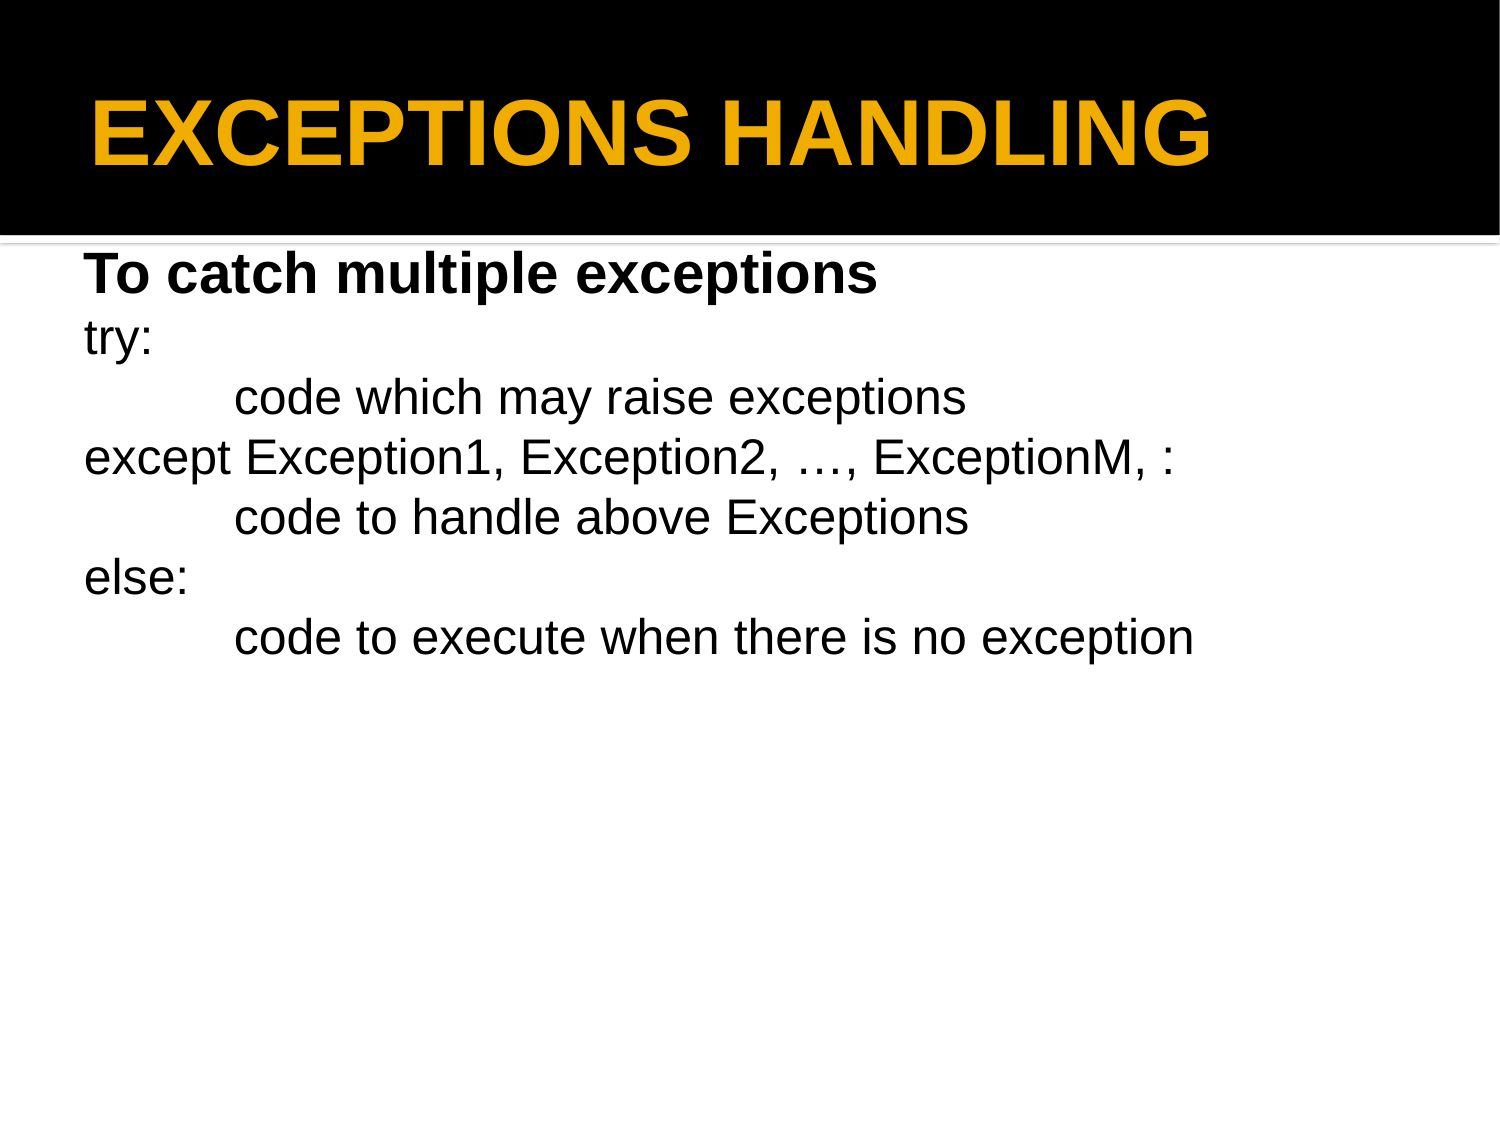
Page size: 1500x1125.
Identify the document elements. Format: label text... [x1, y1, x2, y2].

text_box To catch multiple exceptions try: code which may raise exceptions except Exception1, Exception2, …, ExceptionM, : code to handle above Exceptions else: code to execute when there is no exception [74, 219, 1425, 1106]
text_box EXCEPTIONS HANDLING [74, 25, 1425, 219]
